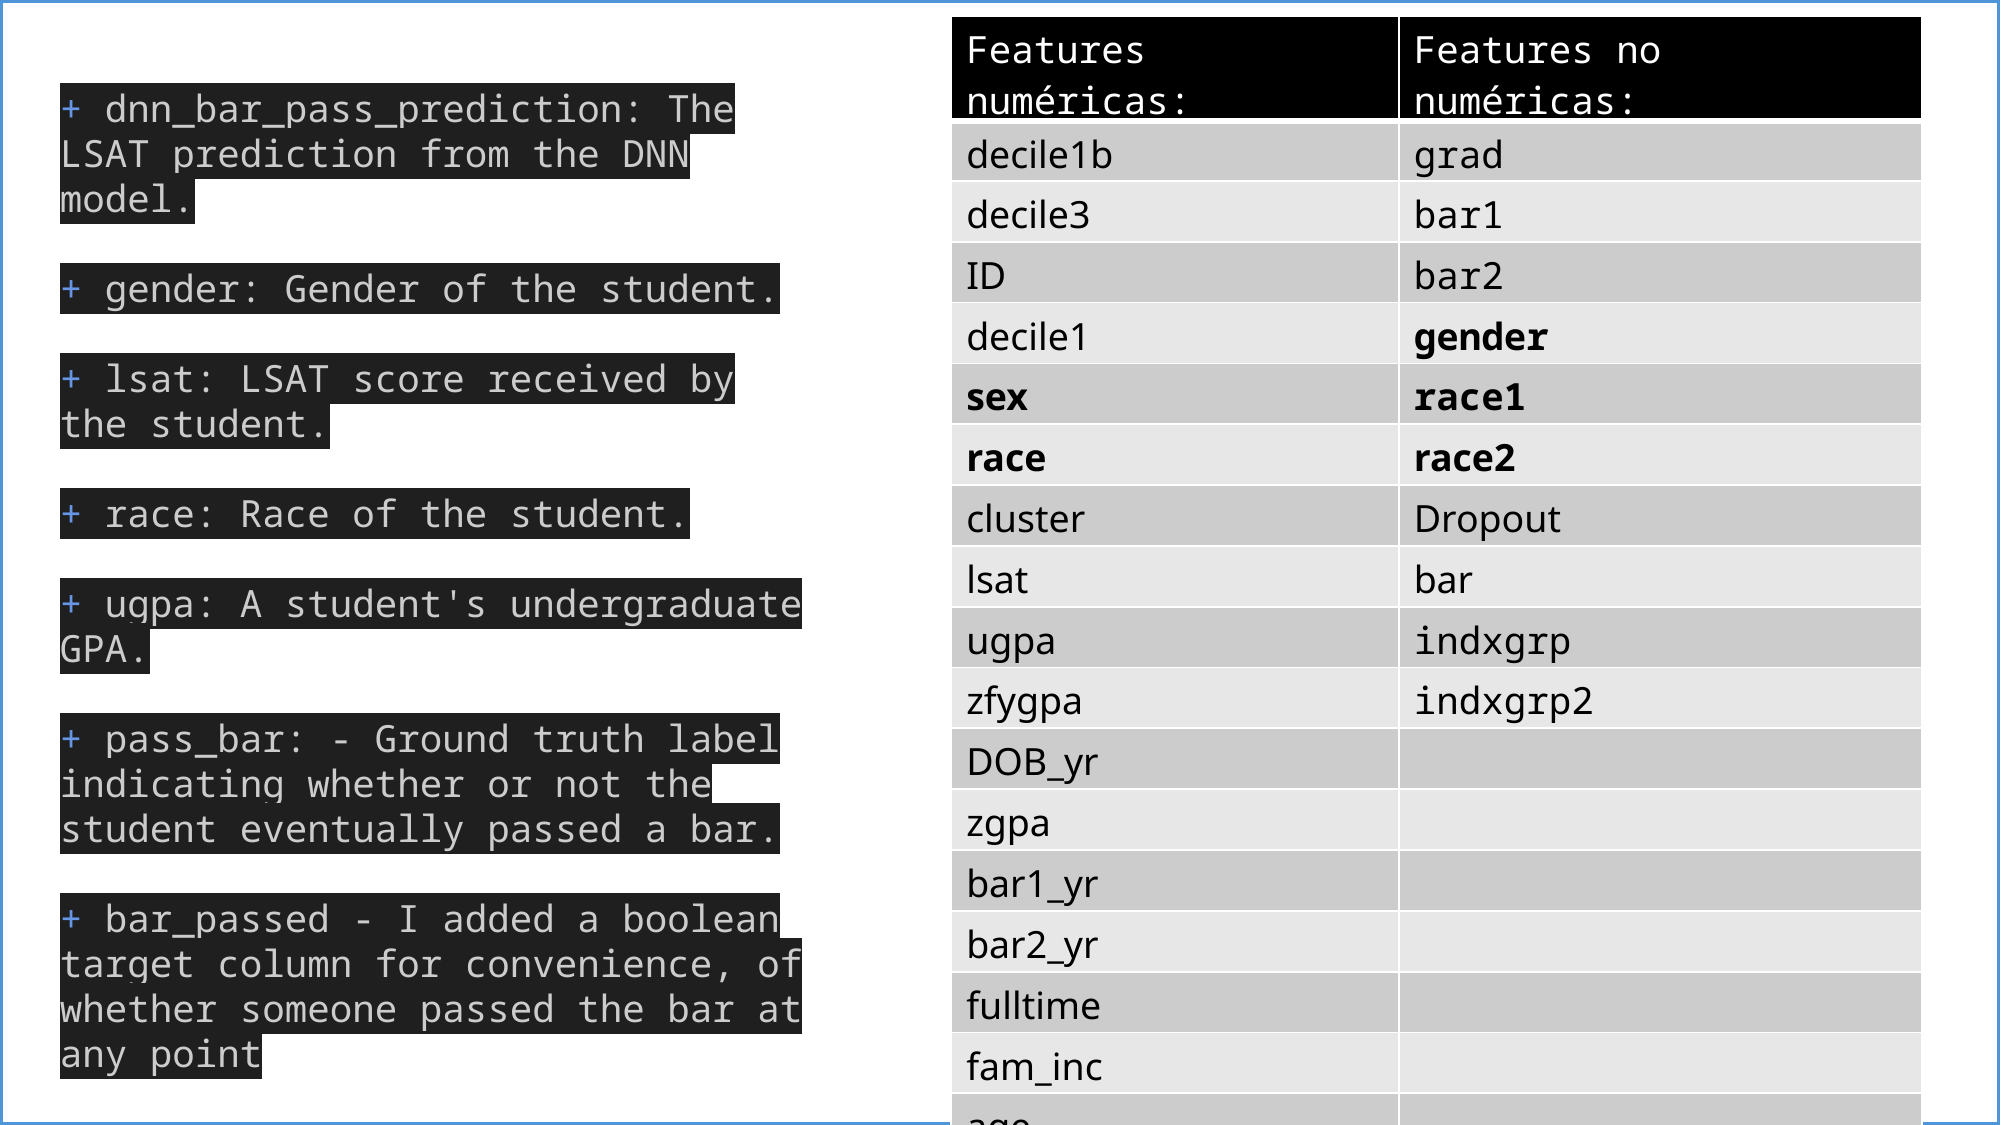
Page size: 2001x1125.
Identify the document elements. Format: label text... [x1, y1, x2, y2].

table_cell race2 [1400, 425, 1921, 484]
table_cell [1400, 1033, 1921, 1092]
table_cell [1400, 851, 1921, 910]
table_cell age [952, 1094, 1398, 1125]
table_cell [1400, 973, 1921, 1032]
table_cell lsat [952, 547, 1398, 606]
table_cell cluster [952, 486, 1398, 545]
table_cell zfygpa [952, 668, 1398, 727]
table_cell [1400, 790, 1921, 849]
table_cell fam_inc [952, 1033, 1398, 1092]
table_cell bar2 [1400, 243, 1921, 302]
table_cell zgpa [952, 790, 1398, 849]
table_cell bar1 [1400, 182, 1921, 241]
table_cell bar [1400, 547, 1921, 606]
table_cell indxgrp2 [1400, 668, 1921, 727]
table_cell Dropout [1400, 486, 1921, 545]
table_cell ID [952, 243, 1398, 302]
table_cell decile1 [952, 303, 1398, 363]
text_box [0, 0, 2000, 1125]
table_cell bar1_yr [952, 851, 1398, 910]
text_box + dnn_bar_pass_prediction: The LSAT prediction from the DNN model. + gender: Gender of the student. + lsat: LSAT score received by the student. + race: Race of the student. + ugpa: A student's undergraduate GPA. + pass_bar: - Ground truth label indicating whether or not the student eventually passed a bar. + bar_passed - I added a boolean target column for convenience, of whether someone passed the bar at any point [45, 77, 833, 1083]
table_cell decile1b [952, 124, 1398, 180]
table_cell DOB_yr [952, 729, 1398, 788]
table_cell [1400, 912, 1921, 971]
table_cell sex [952, 364, 1398, 423]
table_cell race1 [1400, 364, 1921, 423]
table_cell [1400, 1094, 1921, 1125]
table_cell [1400, 729, 1921, 788]
table_cell indxgrp [1400, 608, 1921, 667]
table_header Features numéricas: [952, 17, 1398, 118]
table_cell decile3 [952, 182, 1398, 241]
table_cell ugpa [952, 608, 1398, 667]
table_cell bar2_yr [952, 912, 1398, 971]
table_header Features no numéricas: [1400, 17, 1921, 118]
table_cell race [952, 425, 1398, 484]
table_cell grad [1400, 124, 1921, 180]
table_cell fulltime [952, 973, 1398, 1032]
table_cell gender [1400, 303, 1921, 363]
